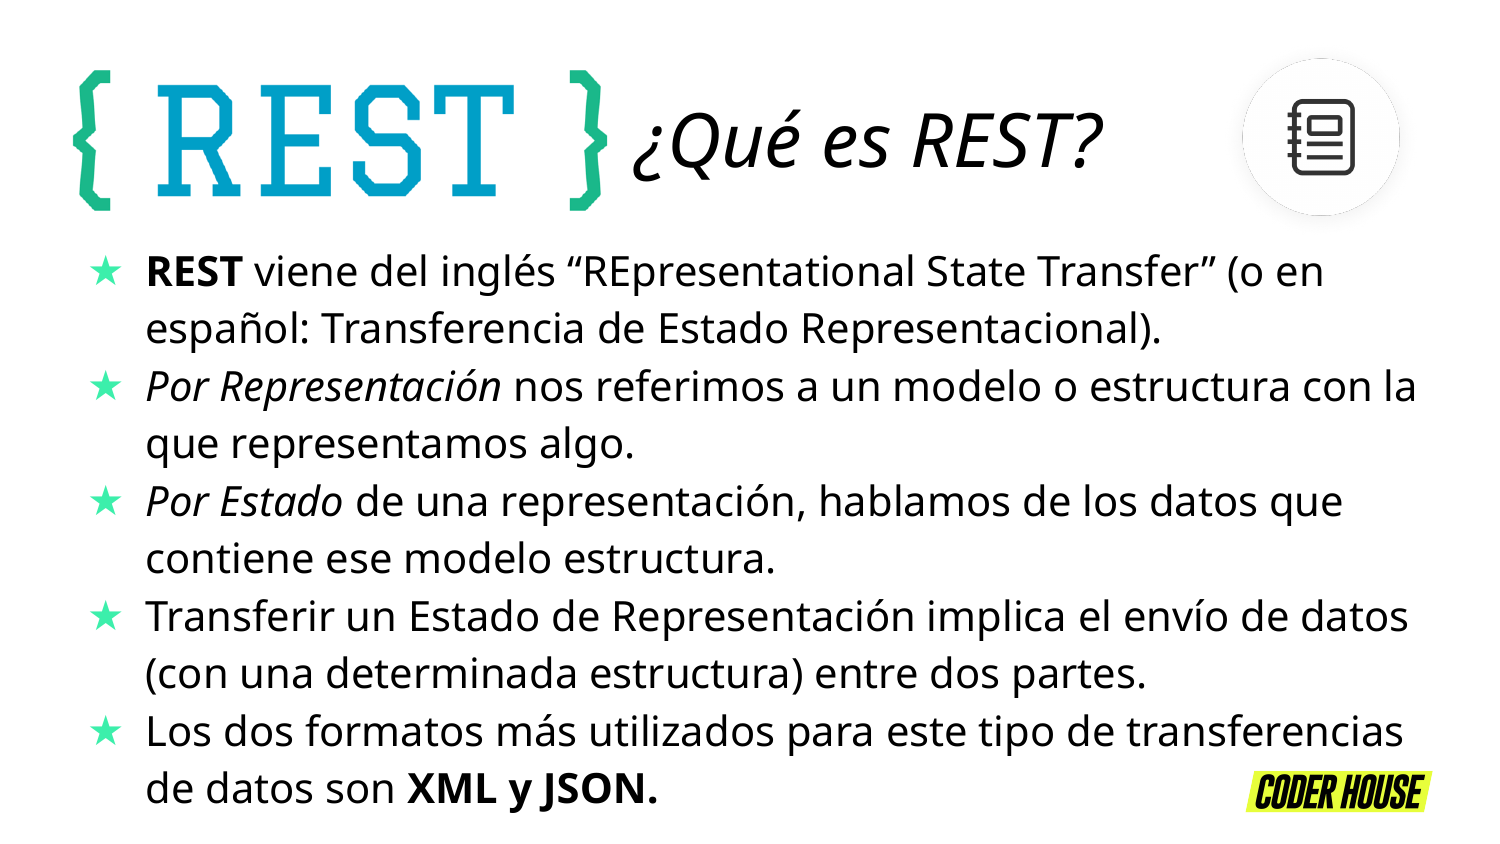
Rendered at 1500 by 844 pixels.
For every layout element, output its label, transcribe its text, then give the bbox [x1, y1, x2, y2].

text_box REST viene del inglés “REpresentational State Transfer” (o en español: Transferencia de Estado Representacional). Por Representación nos referimos a un modelo o estructura con la que representamos algo. Por Estado de una representación, hablamos de los datos que contiene ese modelo estructura. Transferir un Estado de Representación implica el envío de datos (con una determinada estructura) entre dos partes. Los dos formatos más utilizados para este tipo de transferencias de datos son XML y JSON. [55, 222, 1436, 778]
picture [1241, 764, 1437, 819]
picture [45, 39, 632, 235]
picture [1223, 39, 1419, 235]
text_box ¿Qué es REST? [636, 77, 1195, 206]
